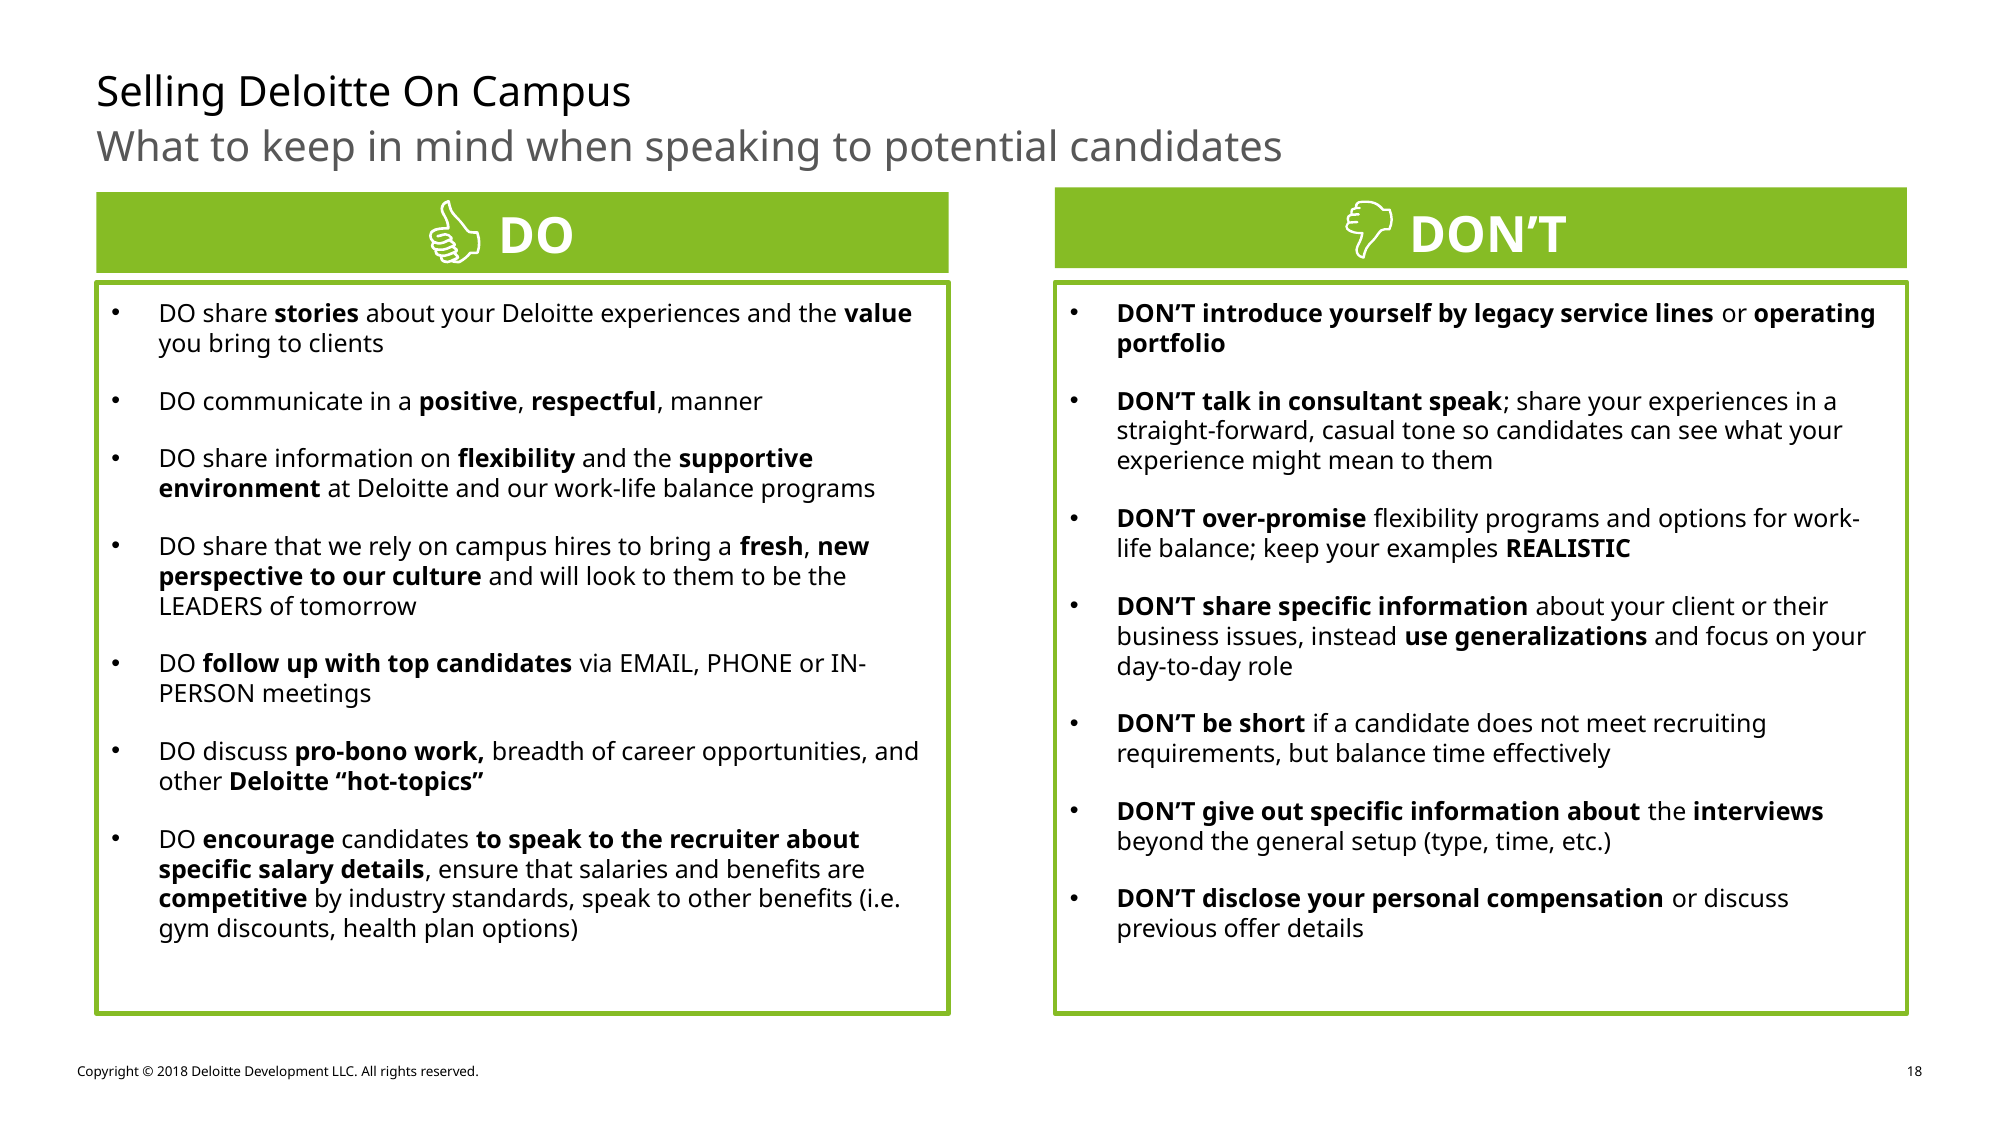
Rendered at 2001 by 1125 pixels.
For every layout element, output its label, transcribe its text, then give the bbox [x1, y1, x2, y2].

list What to keep in mind when speaking to potential candidates [96, 120, 1481, 170]
text_box DO [304, 195, 770, 271]
list DON’T introduce yourself by legacy service lines or operating portfolio DON’T talk in consultant speak; share your experiences in a straight-forward, casual tone so candidates can see what your experience might mean to them DON’T over-promise flexibility programs and options for work-life balance; keep your examples REALISTIC DON’T share specific information about your client or their business issues, instead use generalizations and focus on your day-to-day role DON’T be short if a candidate does not meet recruiting requirements, but balance time effectively DON’T give out specific information about the interviews beyond the general setup (type, time, etc.) DON’T disclose your personal compensation or discuss previous offer details [1054, 282, 1907, 1014]
title Selling Deloitte On Campus [96, 65, 1481, 120]
text_box [429, 199, 481, 264]
text_box [1054, 187, 1907, 269]
text_box [96, 192, 949, 273]
list DO share stories about your Deloitte experiences and the value you bring to clients DO communicate in a positive, respectful, manner DO share information on flexibility and the supportive environment at Deloitte and our work-life balance programs DO share that we rely on campus hires to bring a fresh, new perspective to our culture and will look to them to be the LEADERS of tomorrow DO follow up with top candidates via EMAIL, PHONE or IN-PERSON meetings DO discuss pro-bono work, breadth of career opportunities, and other Deloitte “hot-topics” DO encourage candidates to speak to the recruiter about specific salary details, ensure that salaries and benefits are competitive by industry standards, speak to other benefits (i.e. gym discounts, health plan options) [96, 282, 949, 1014]
text_box DON’T [1256, 194, 1722, 270]
text_box [1345, 200, 1393, 259]
